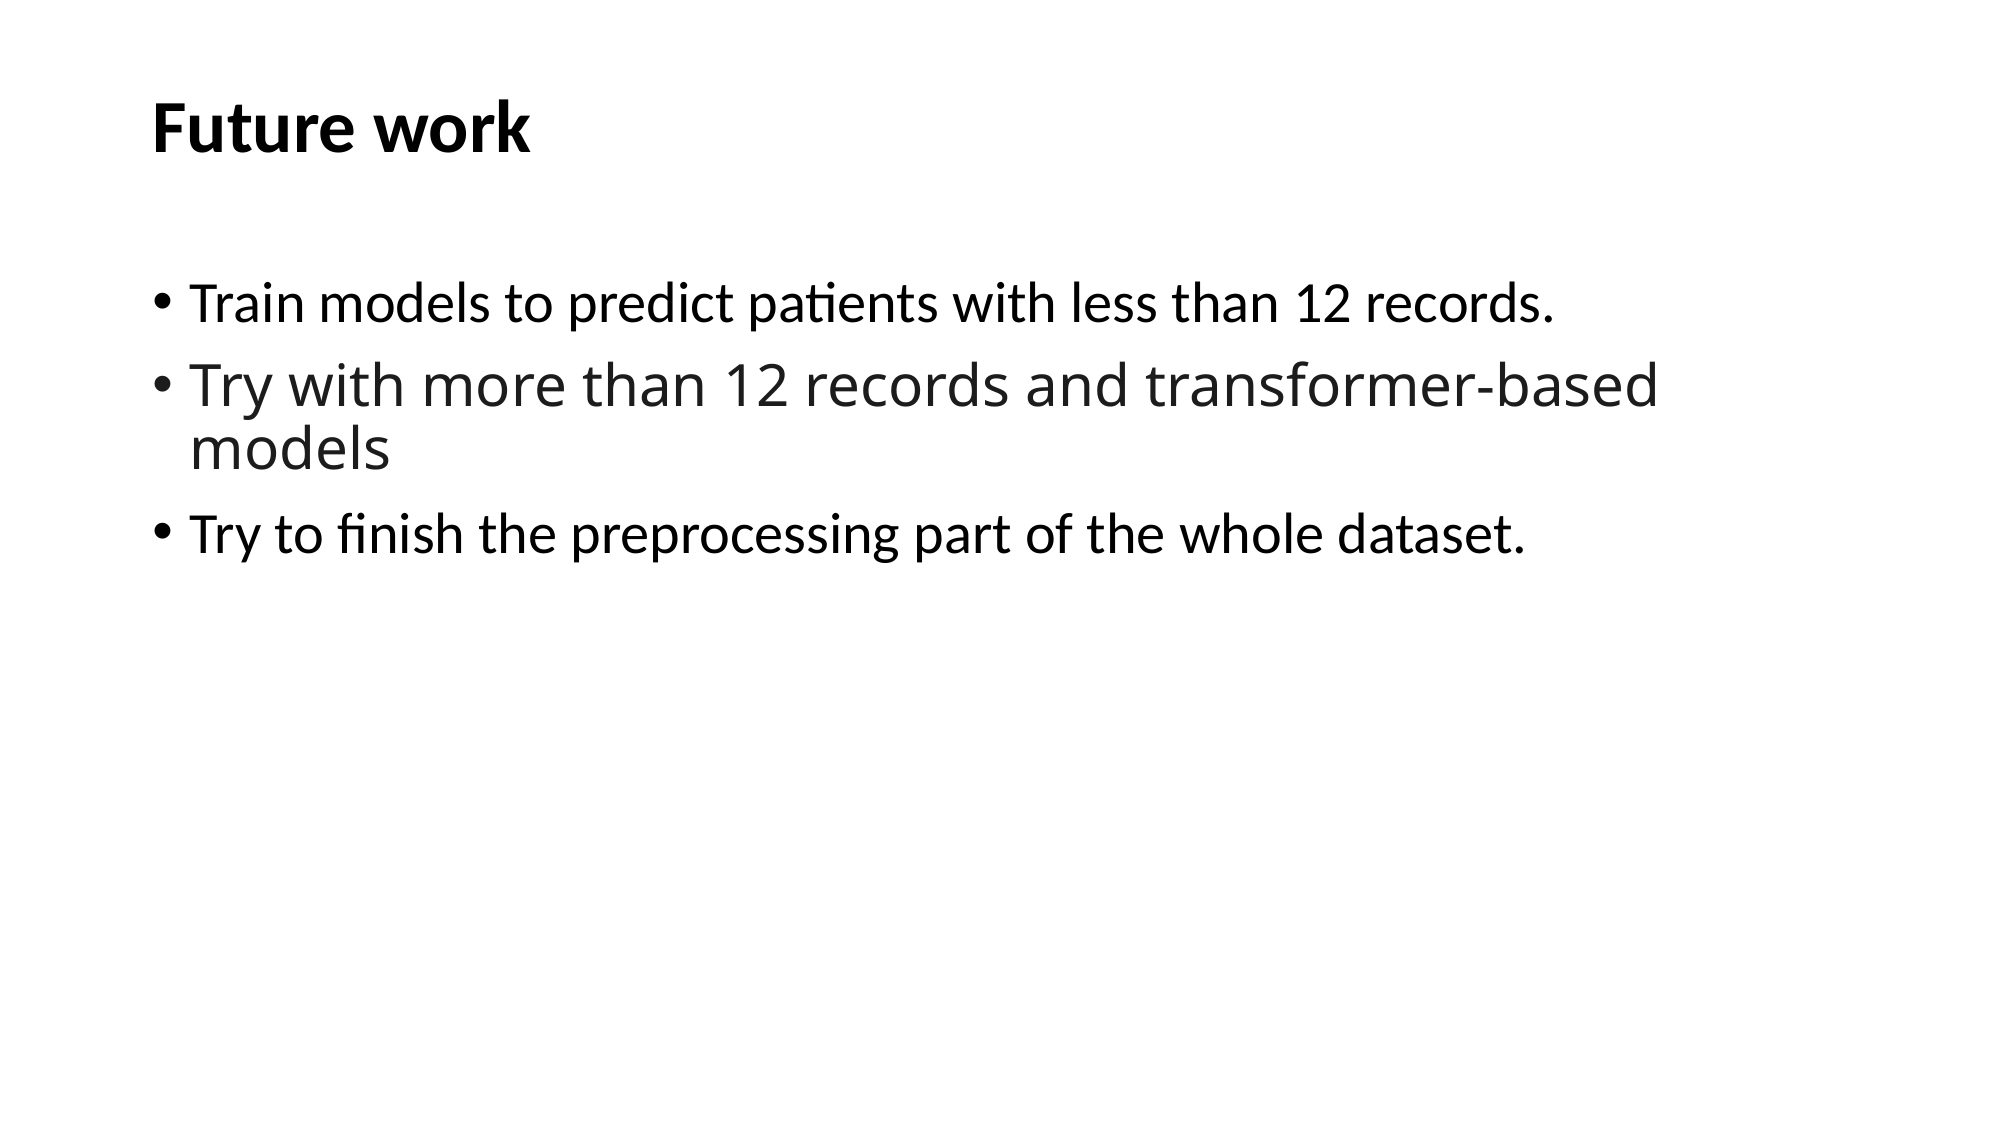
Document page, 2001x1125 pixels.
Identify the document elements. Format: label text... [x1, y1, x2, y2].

list Train models to predict patients with less than 12 records. Try with more than 12 records and transformer-based models Try to finish the preprocessing part of the whole dataset. [137, 173, 1863, 1000]
title Future work [137, 82, 1863, 173]
